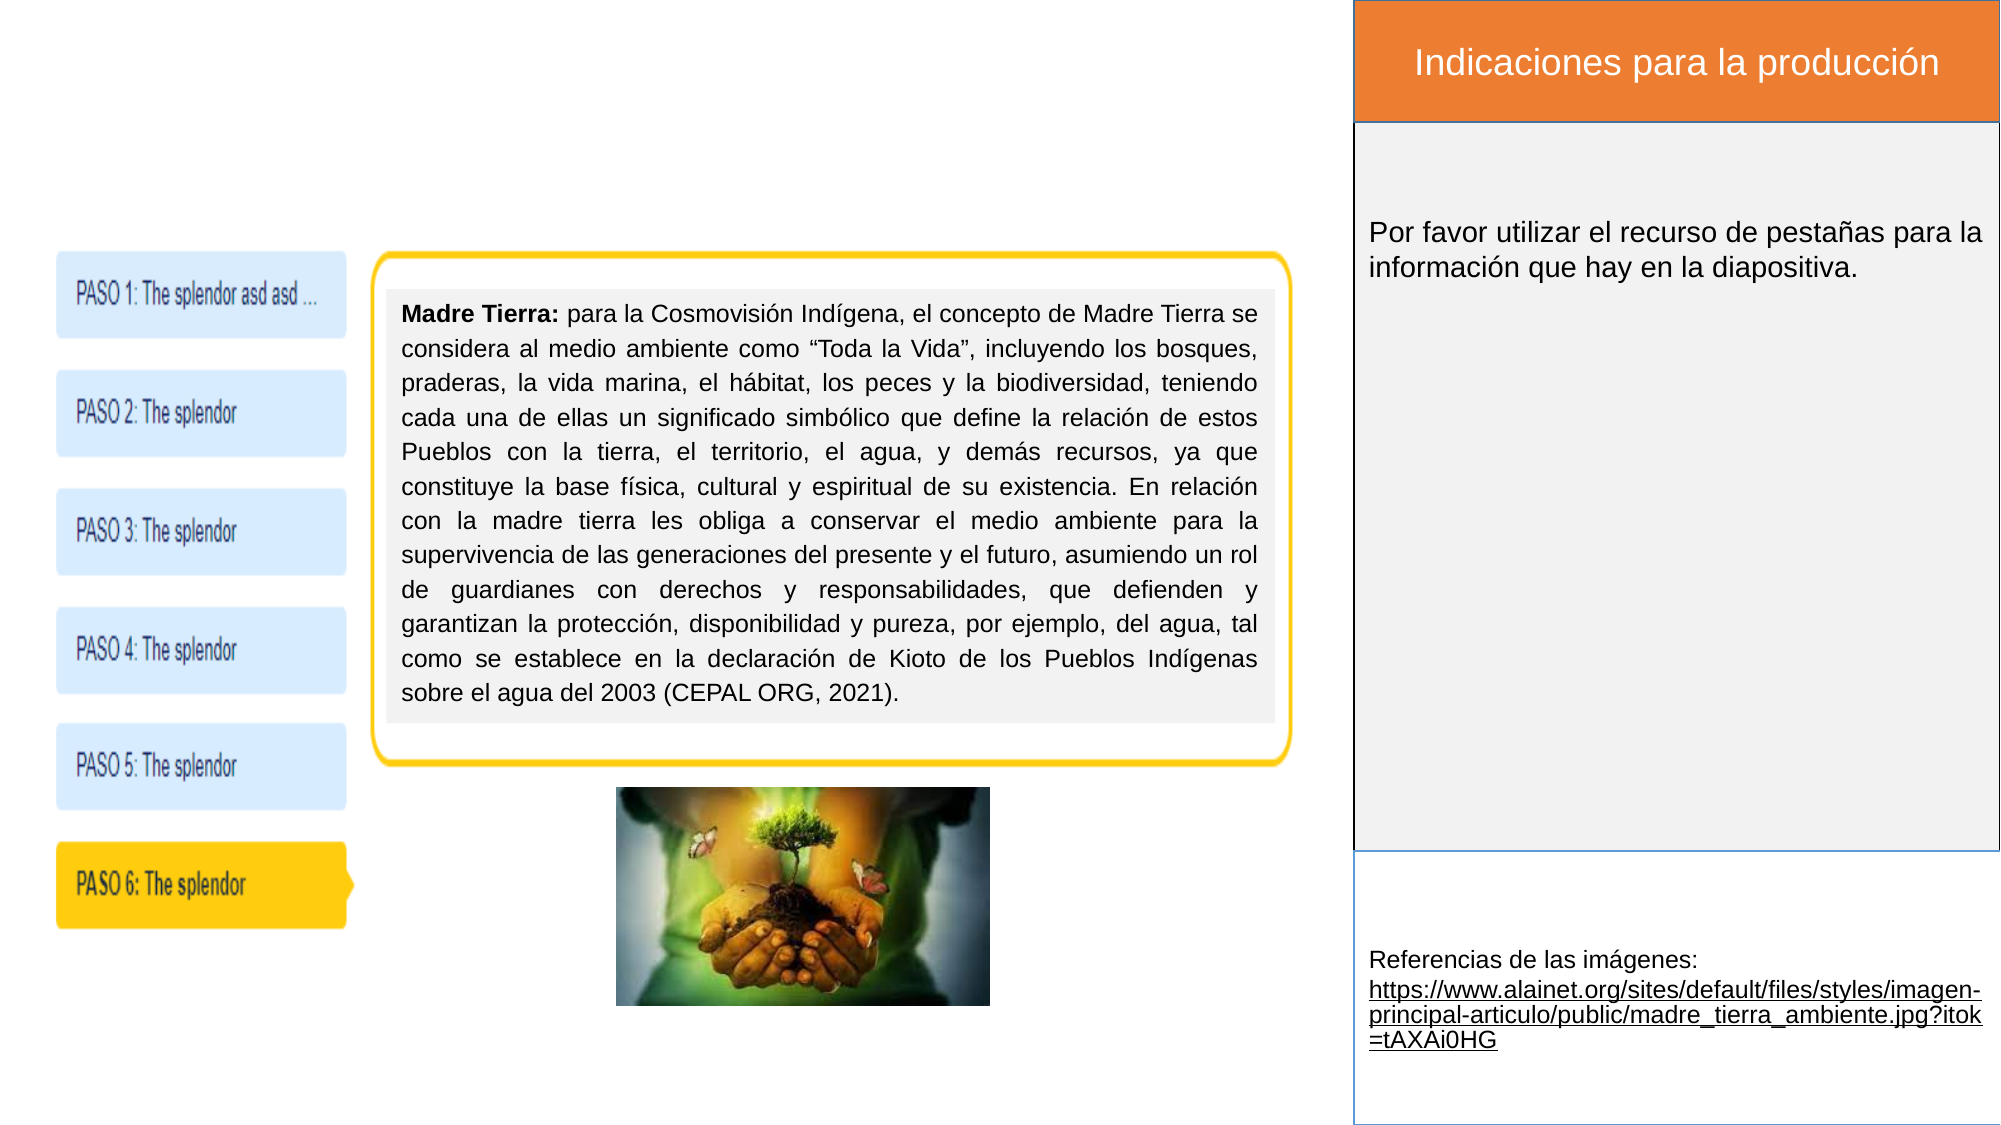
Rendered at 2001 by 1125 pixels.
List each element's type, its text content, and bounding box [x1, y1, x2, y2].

picture [35, 206, 1309, 1006]
text_box Indicaciones para la producción [1353, 0, 2000, 122]
text_box Por favor utilizar el recurso de pestañas para la información que hay en la diapositiva. [1353, 206, 2000, 701]
text_box [1353, 122, 2000, 206]
text_box [1353, 701, 2000, 851]
text_box Referencias de las imágenes: https://www.alainet.org/sites/default/files/styles/imagen-principal-articulo/public/madre_tierra_ambiente.jpg?itok=tAXAi0HG [1353, 851, 2000, 1125]
